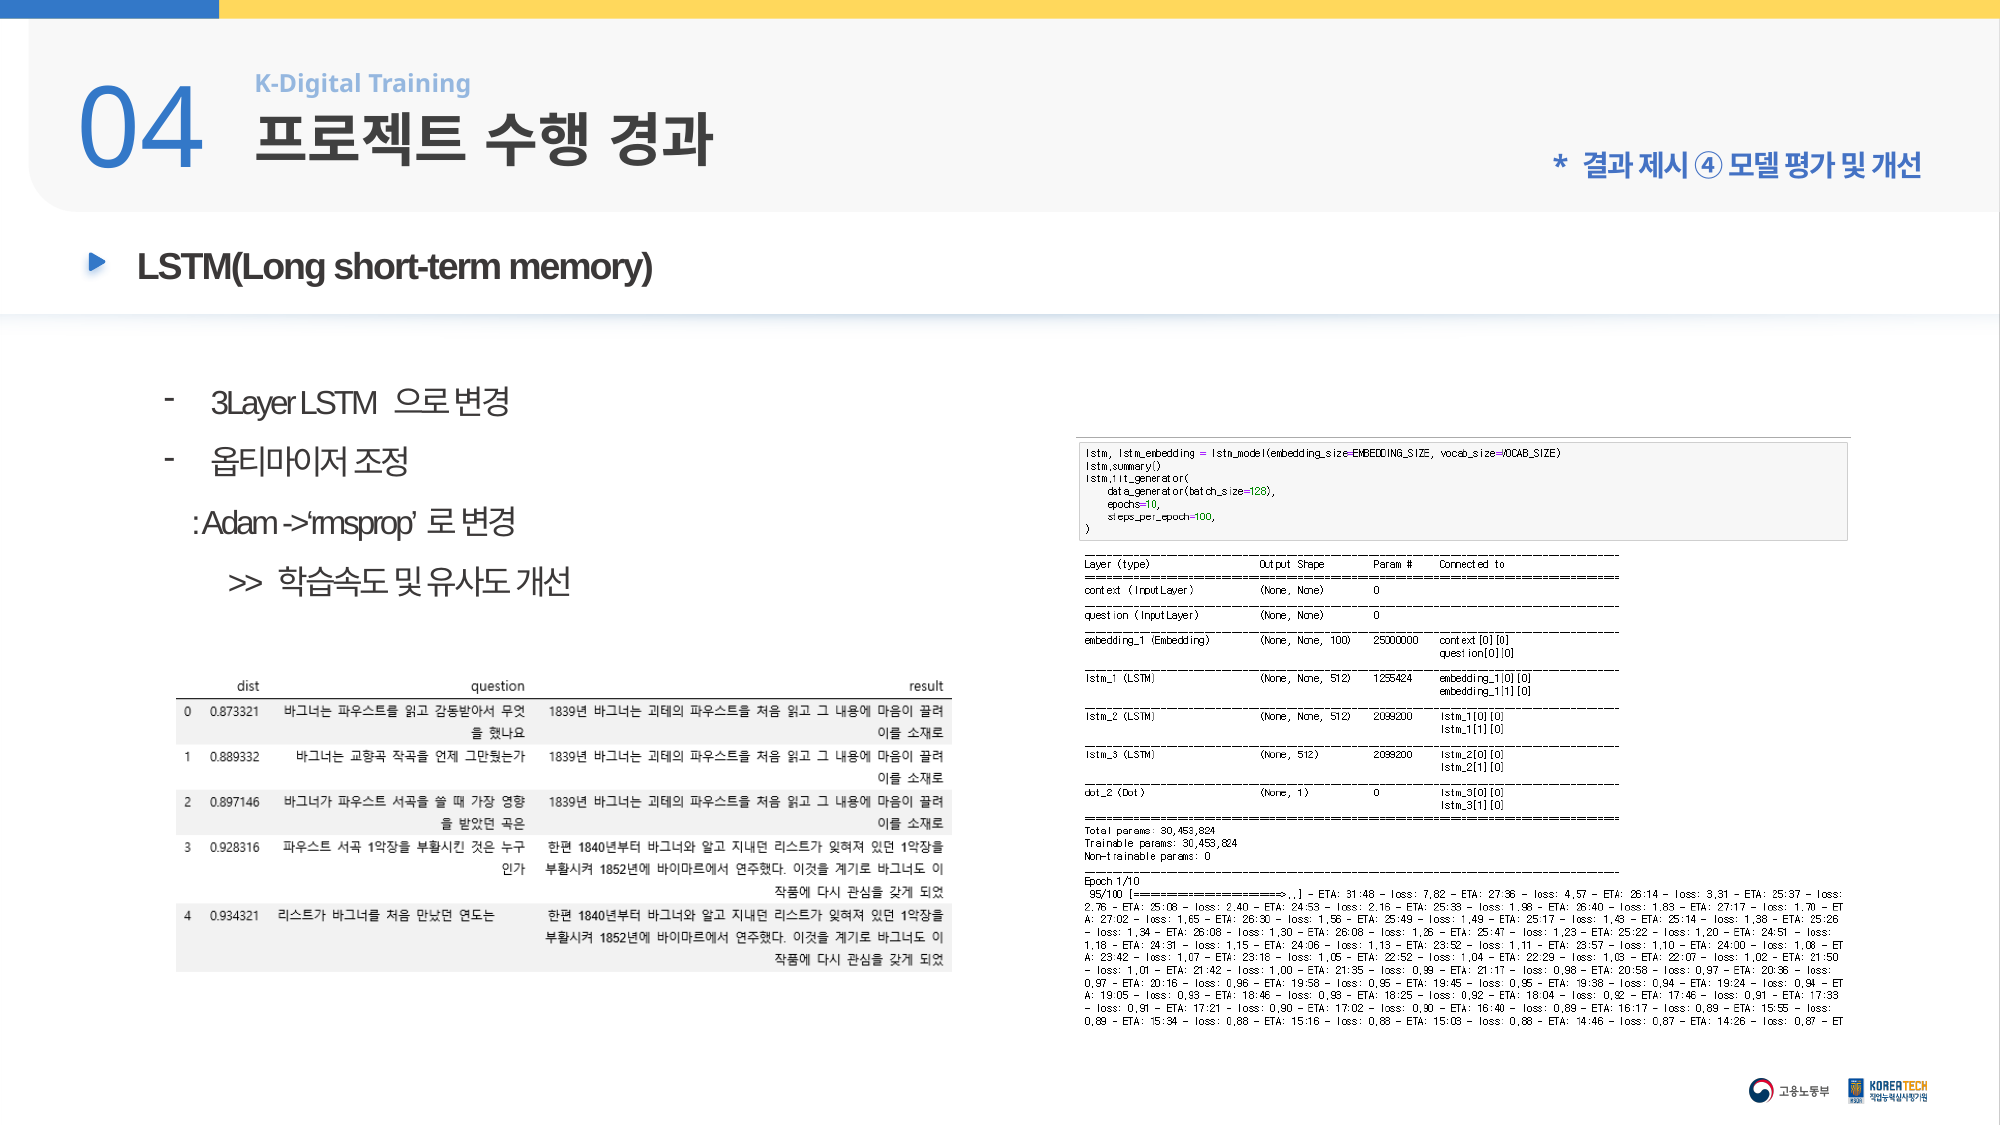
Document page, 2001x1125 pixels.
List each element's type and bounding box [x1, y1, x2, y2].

text_box [61, 54, 1038, 191]
text_box [1749, 1078, 1927, 1104]
text_box [88, 234, 1816, 296]
picture [0, 0, 2000, 1125]
